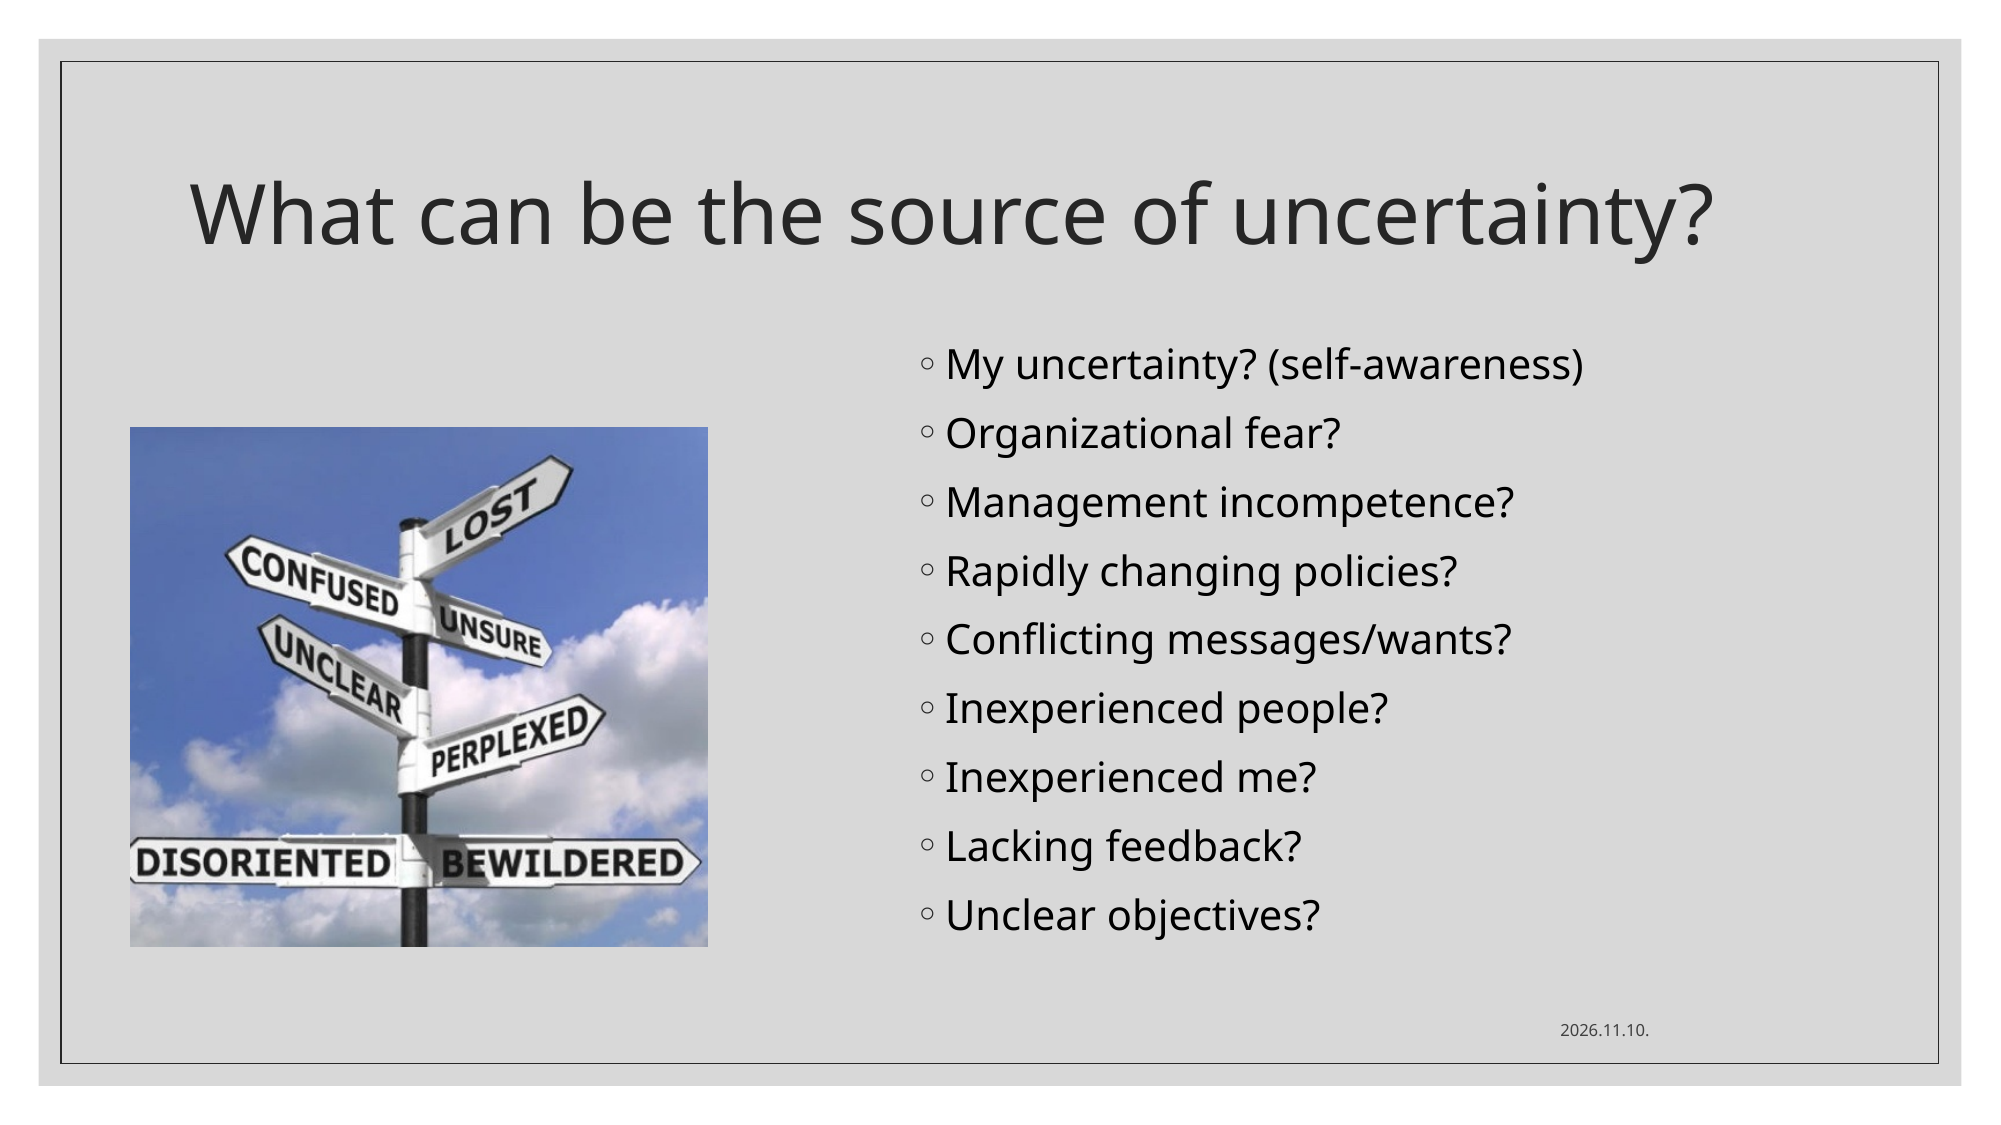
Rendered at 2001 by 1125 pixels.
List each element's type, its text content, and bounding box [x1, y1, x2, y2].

picture [130, 427, 708, 947]
list My uncertainty? (self-awareness) Organizational fear? Management incompetence? Rapidly changing policies? Conflicting messages/wants? Inexperienced people? Inexperienced me? Lacking feedback? Unclear objectives? [900, 330, 1889, 850]
title What can be the source of uncertainty? [174, 105, 1825, 331]
slide_number 2022. 02. 20. [1190, 990, 1665, 1050]
